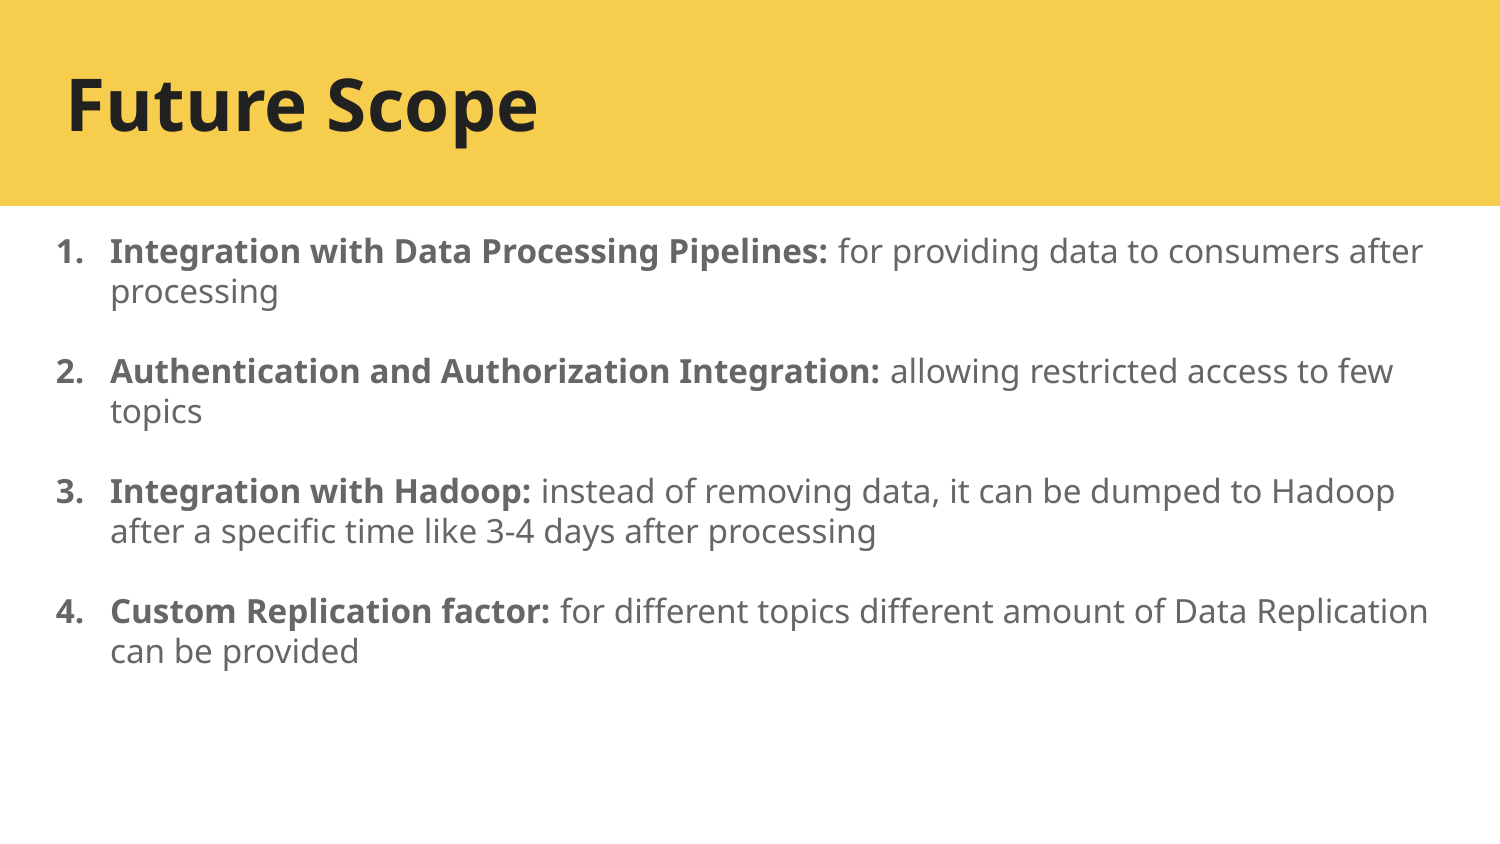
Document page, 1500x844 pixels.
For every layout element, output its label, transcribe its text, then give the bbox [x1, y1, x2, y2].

text_box [0, 0, 1500, 205]
text_box Future Scope [50, 43, 617, 162]
text_box Integration with Data Processing Pipelines: for providing data to consumers after processing Authentication and Authorization Integration: allowing restricted access to few topics Integration with Hadoop: instead of removing data, it can be dumped to Hadoop after a specific time like 3-4 days after processing Custom Replication factor: for different topics different amount of Data Replication can be provided [20, 215, 1456, 808]
